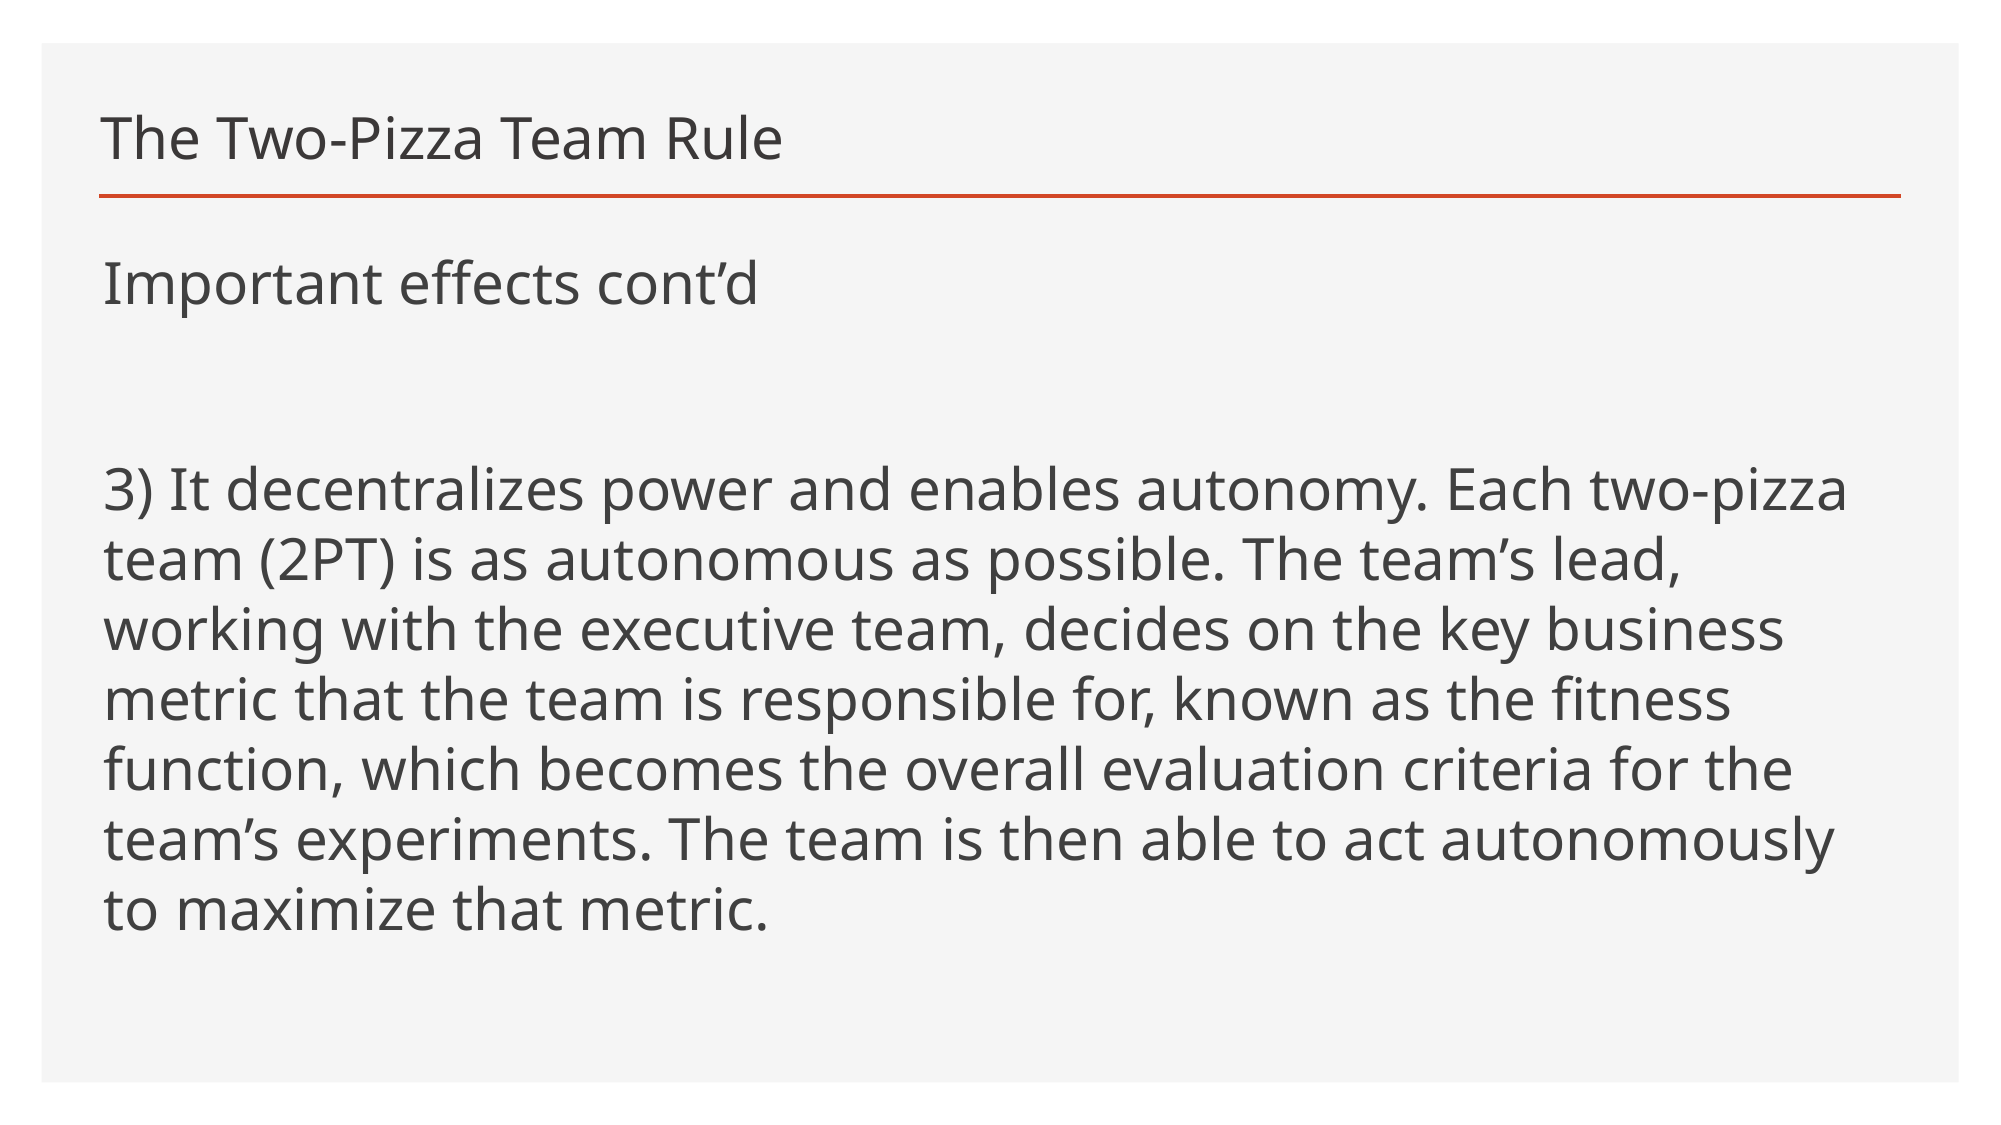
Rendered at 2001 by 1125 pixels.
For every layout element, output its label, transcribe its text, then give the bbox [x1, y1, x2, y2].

text_box Important effects cont’d 3) It decentralizes power and enables autonomy. Each two-pizza team (2PT) is as autonomous as possible. The team’s lead, working with the executive team, decides on the key business metric that the team is responsible for, known as the fitness function, which becomes the overall evaluation criteria for the team’s experiments. The team is then able to act autonomously to maximize that metric. [88, 238, 1892, 995]
title The Two-Pizza Team Rule [85, 73, 1214, 179]
